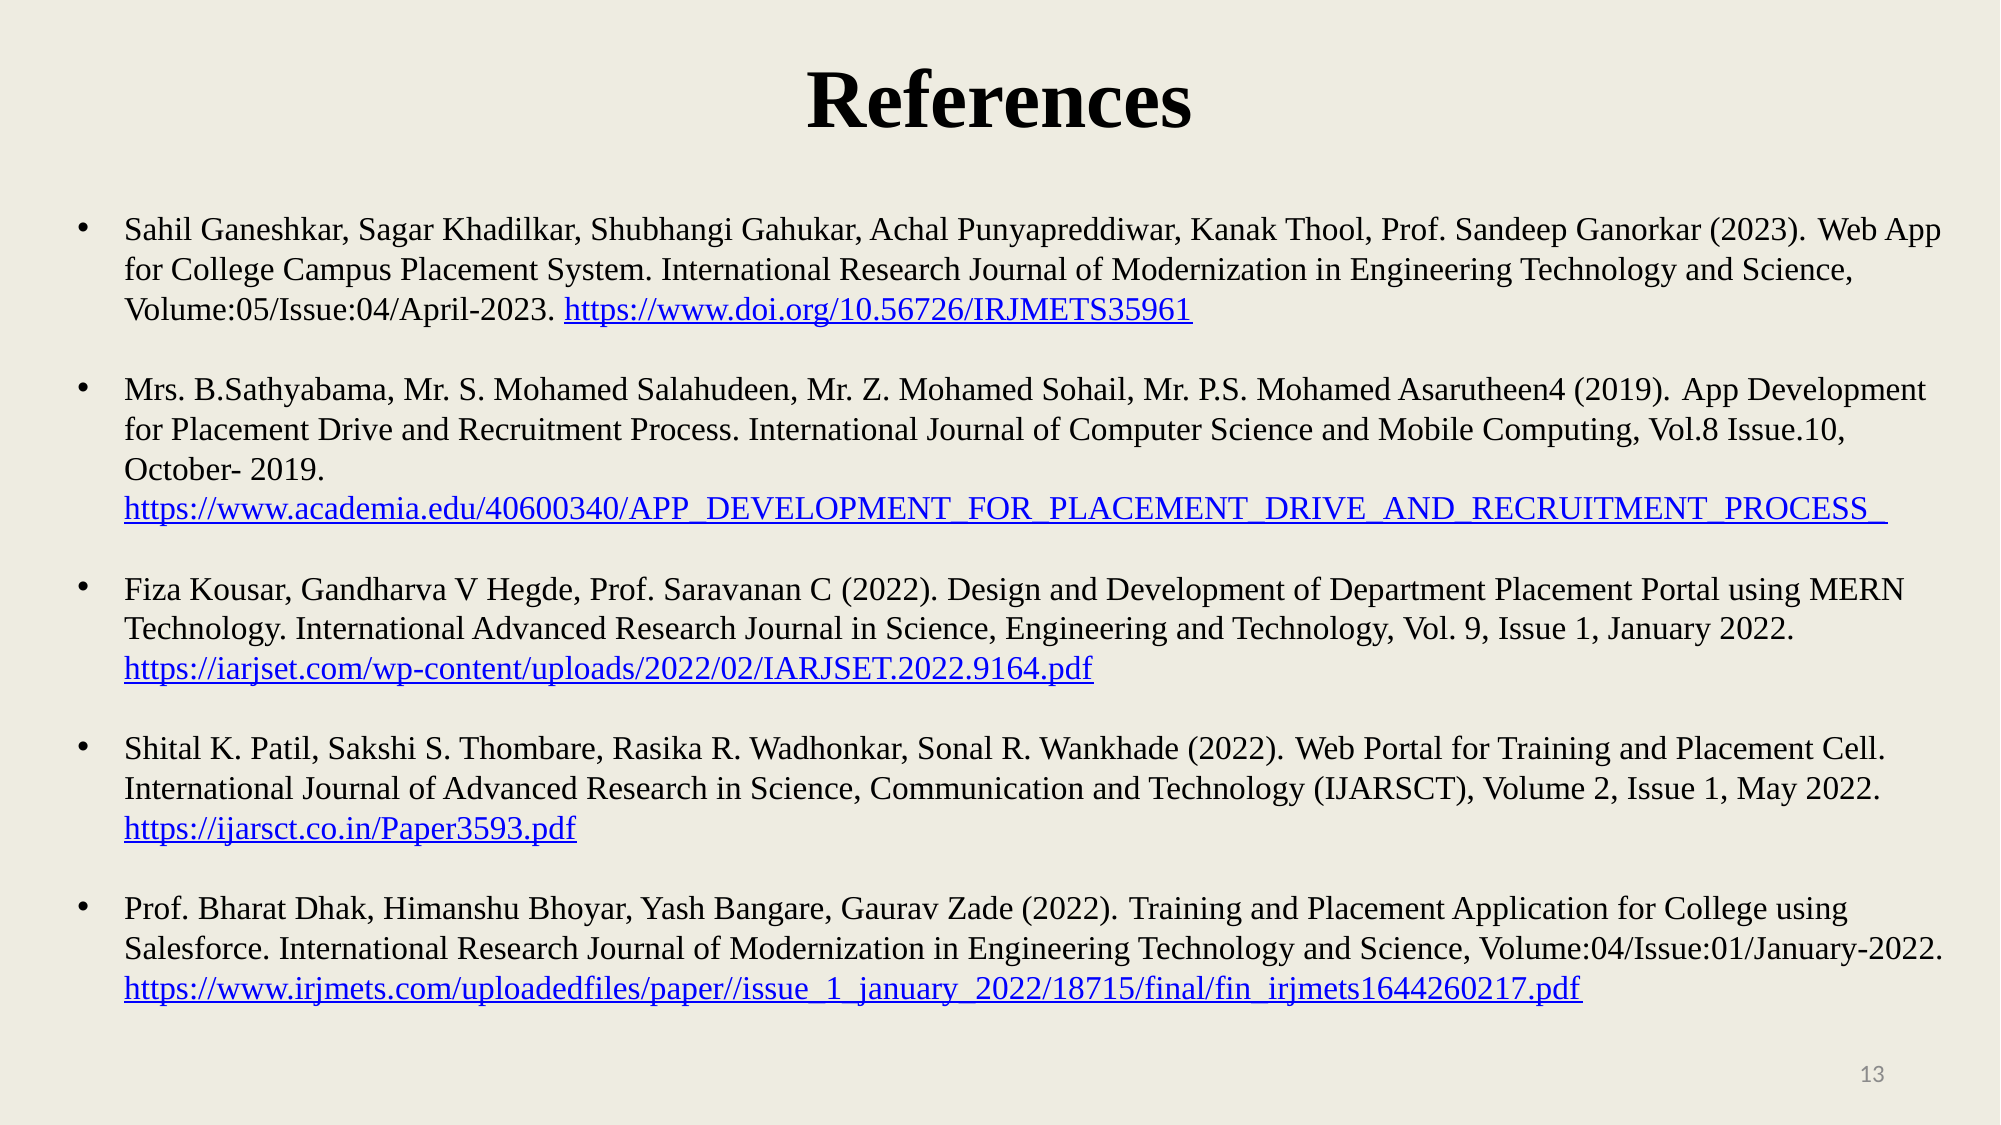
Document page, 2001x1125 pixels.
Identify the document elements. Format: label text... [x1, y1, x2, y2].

text_box Sahil Ganeshkar, Sagar Khadilkar, Shubhangi Gahukar, Achal Punyapreddiwar, Kanak Thool, Prof. Sandeep Ganorkar (2023). Web App for College Campus Placement System. International Research Journal of Modernization in Engineering Technology and Science, Volume:05/Issue:04/April-2023. https://www.doi.org/10.56726/IRJMETS35961 Mrs. B.Sathyabama, Mr. S. Mohamed Salahudeen, Mr. Z. Mohamed Sohail, Mr. P.S. Mohamed Asarutheen4 (2019). App Development for Placement Drive and Recruitment Process. International Journal of Computer Science and Mobile Computing, Vol.8 Issue.10, October- 2019. https://www.academia.edu/40600340/APP_DEVELOPMENT_FOR_PLACEMENT_DRIVE_AND_RECRUITMENT_PROCESS_ Fiza Kousar, Gandharva V Hegde, Prof. Saravanan C (2022). Design and Development of Department Placement Portal using MERN Technology. International Advanced Research Journal in Science, Engineering and Technology, Vol. 9, Issue 1, January 2022. https://iarjset.com/wp-content/uploads/2022/02/IARJSET.2022.9164.pdf Shital K. Patil, Sakshi S. Thombare, Rasika R. Wadhonkar, Sonal R. Wankhade (2022). Web Portal for Training and Placement Cell. International Journal of Advanced Research in Science, Communication and Technology (IJARSCT), Volume 2, Issue 1, May 2022. https://ijarsct.co.in/Paper3593.pdf Prof. Bharat Dhak, Himanshu Bhoyar, Yash Bangare, Gaurav Zade (2022). Training and Placement Application for College using Salesforce. International Research Journal of Modernization in Engineering Technology and Science, Volume:04/Issue:01/January-2022. https://www.irjmets.com/uploadedfiles/paper//issue_1_january_2022/18715/final/fin_irjmets1644260217.pdf [62, 199, 1978, 1125]
title References [99, 0, 1900, 188]
